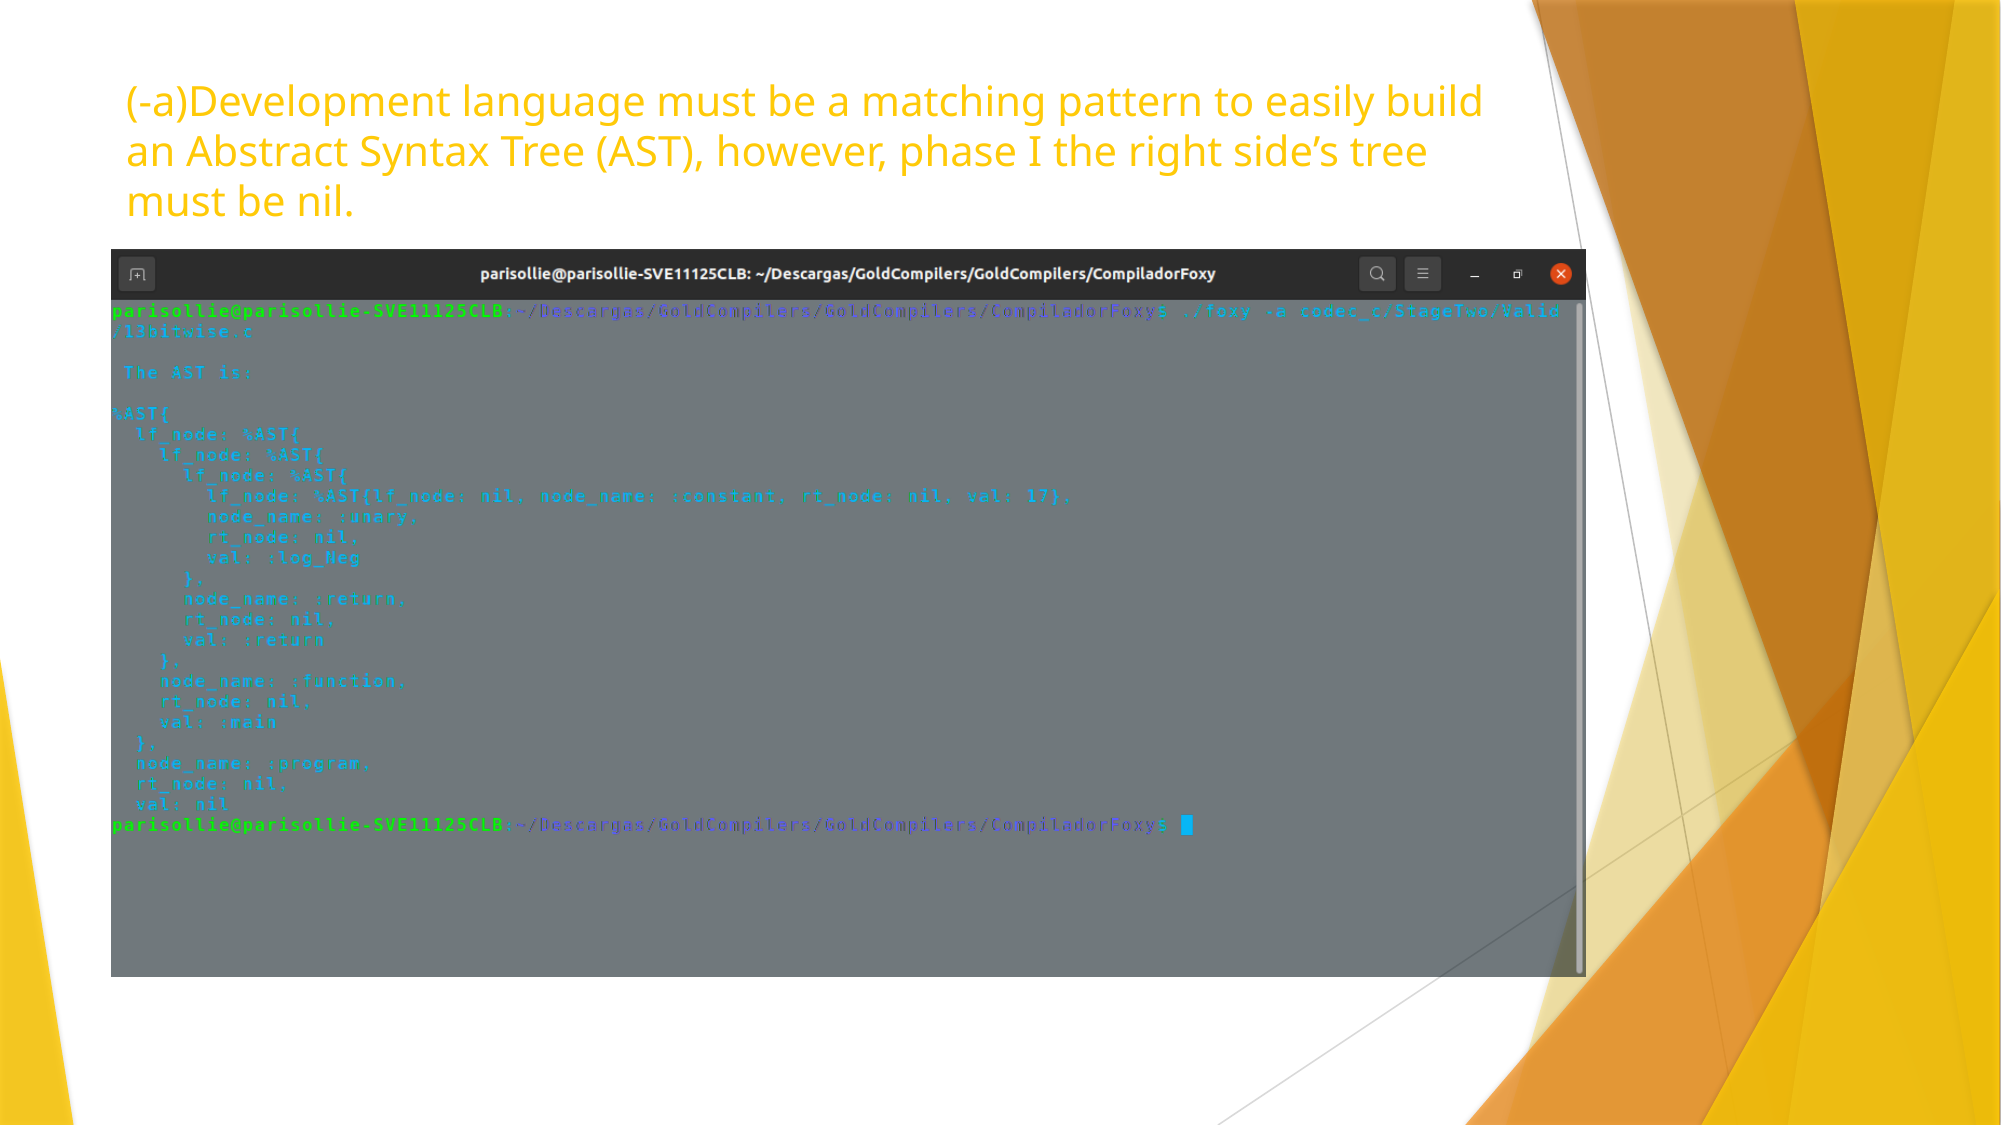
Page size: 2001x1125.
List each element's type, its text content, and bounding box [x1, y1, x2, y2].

title (-a)Development language must be a matching pattern to easily build an Abstract Syntax Tree (AST), however, phase I the right side’s tree must be nil. [111, 67, 1500, 220]
picture [110, 248, 1587, 977]
